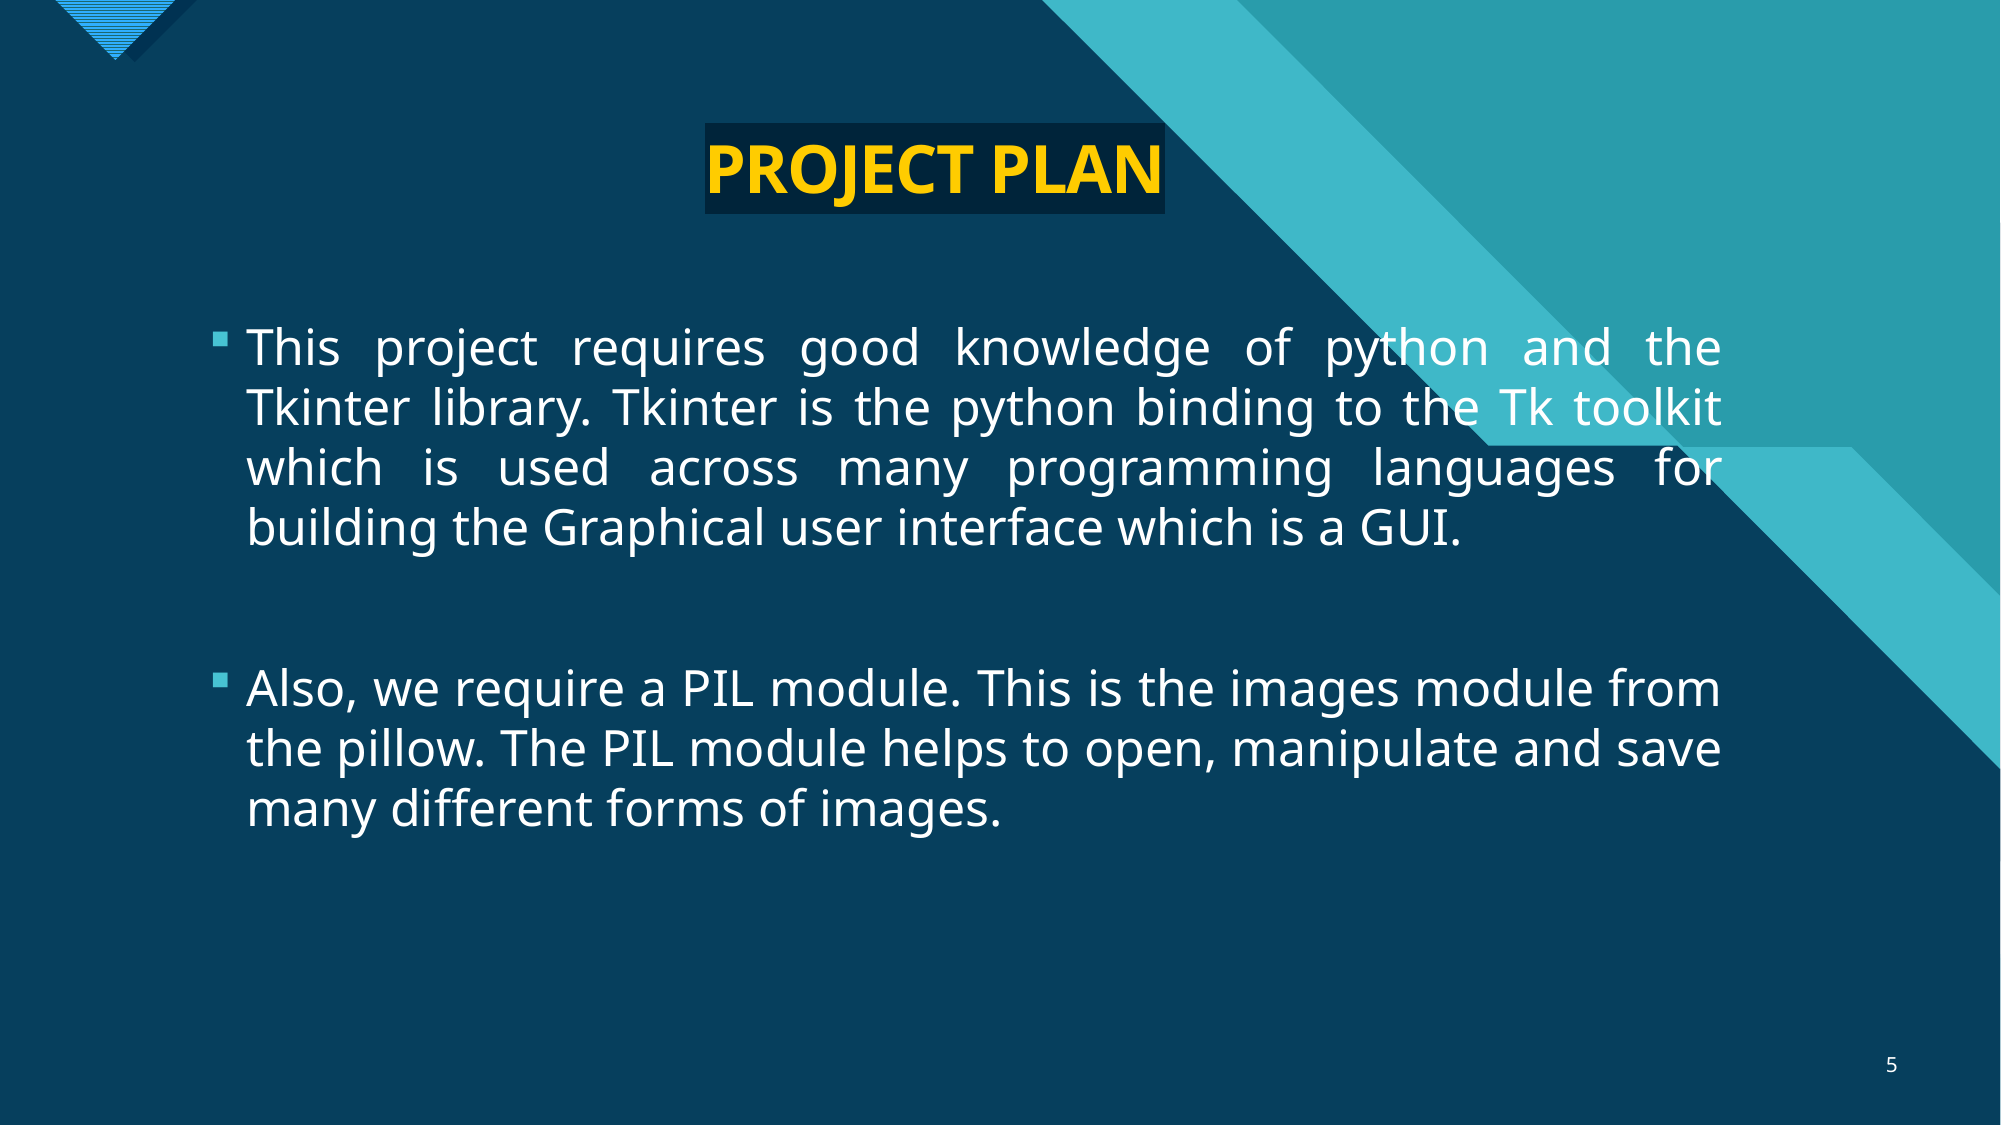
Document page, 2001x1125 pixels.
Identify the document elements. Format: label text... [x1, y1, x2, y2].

slide_number 5 [1845, 1035, 1913, 1096]
picture [706, 124, 1164, 128]
title PROJECT PLAN [573, 128, 1297, 217]
list This project requires good knowledge of python and the Tkinter library. Tkinter is the python binding to the Tk toolkit which is used across many programming languages for building the Graphical user interface which is a GUI. Also, we require a PIL module. This is the images module from the pillow. The PIL module helps to open, manipulate and save many different forms of images. [193, 307, 1739, 1024]
